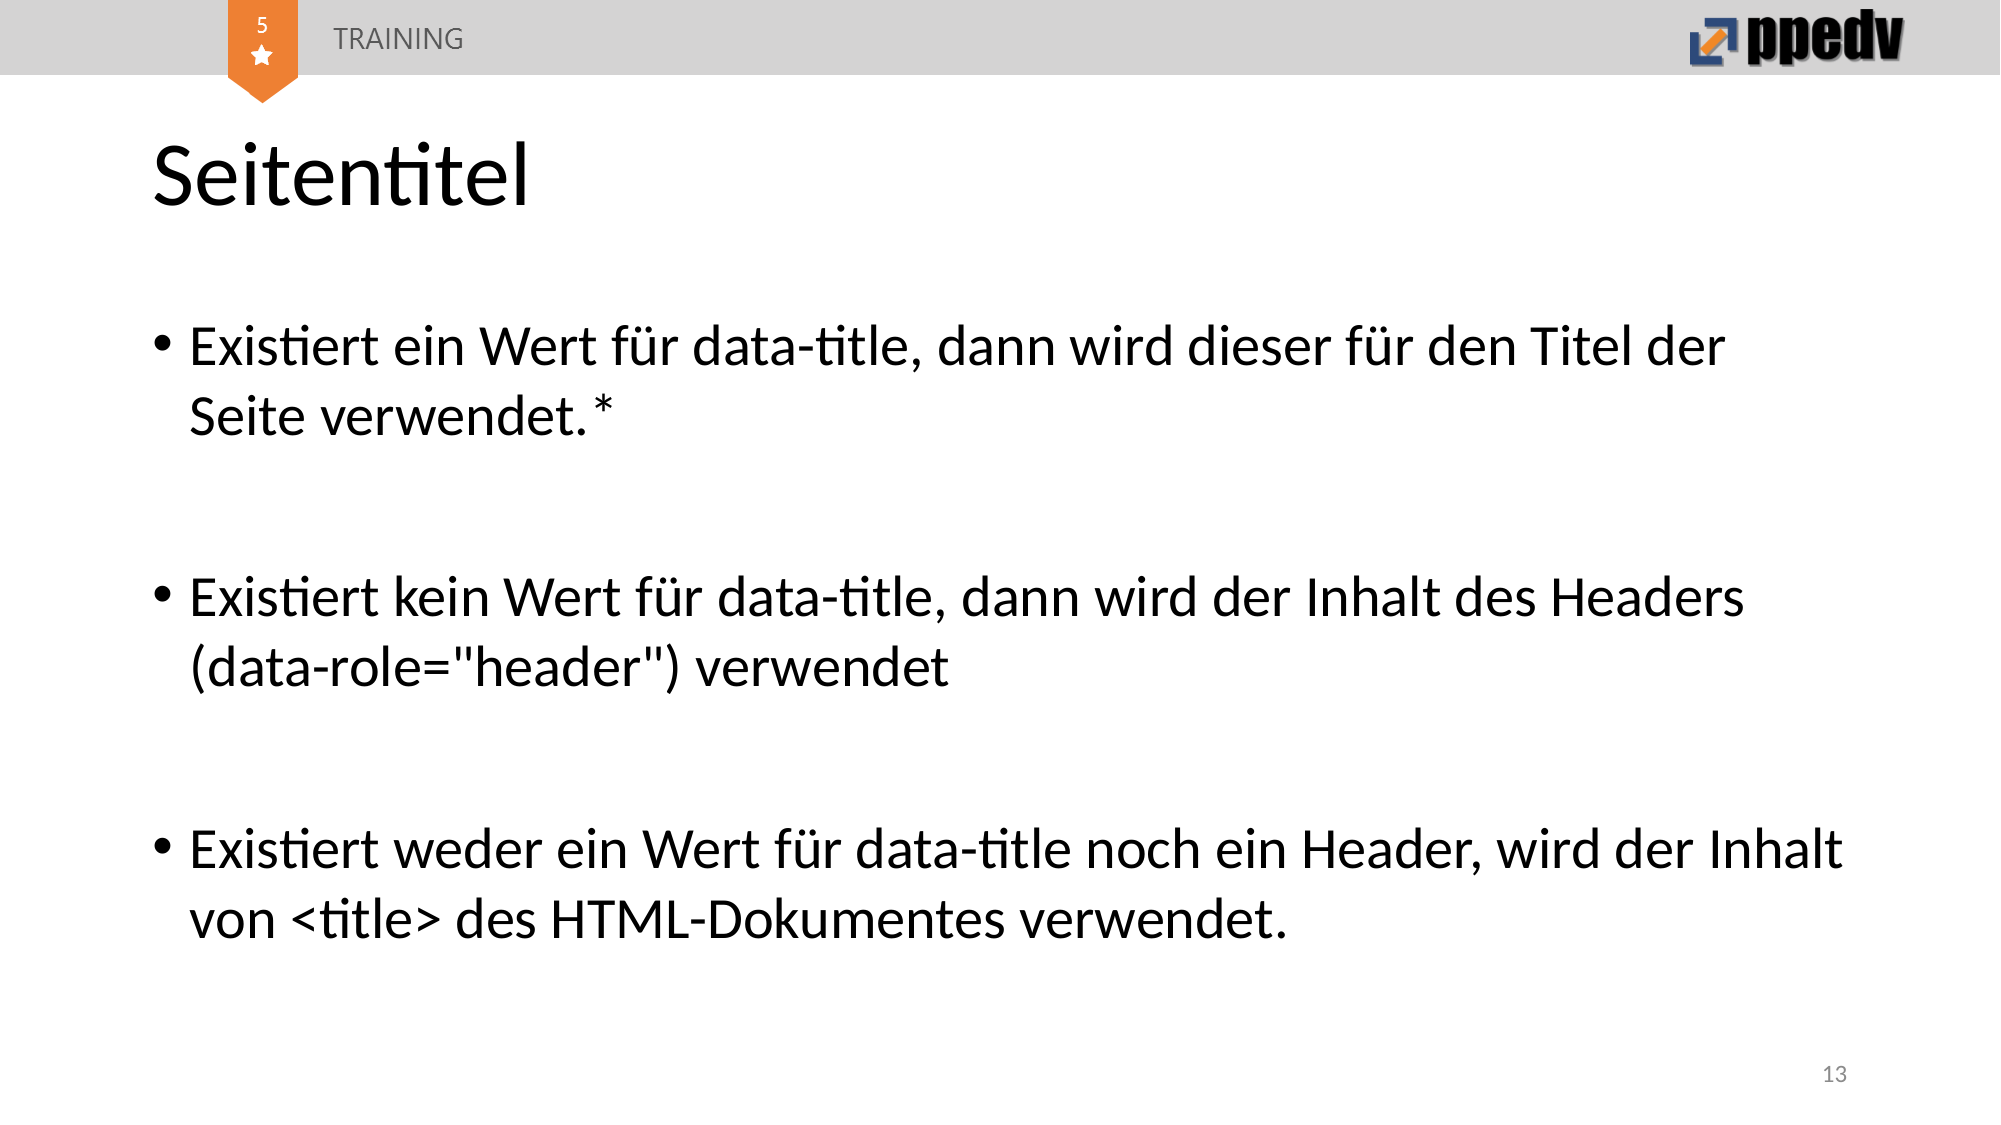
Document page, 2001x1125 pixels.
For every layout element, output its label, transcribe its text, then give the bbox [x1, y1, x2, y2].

slide_number 13 [1412, 1042, 1863, 1103]
title Seitentitel [137, 75, 1863, 278]
picture [0, 0, 2000, 104]
list Existiert ein Wert für data-title, dann wird dieser für den Titel der Seite verwendet.* Existiert kein Wert für data-title, dann wird der Inhalt des Headers (data-role="header") verwendet Existiert weder ein Wert für data-title noch ein Header, wird der Inhalt von <title> des HTML-Dokumentes verwendet. [137, 299, 1863, 1014]
